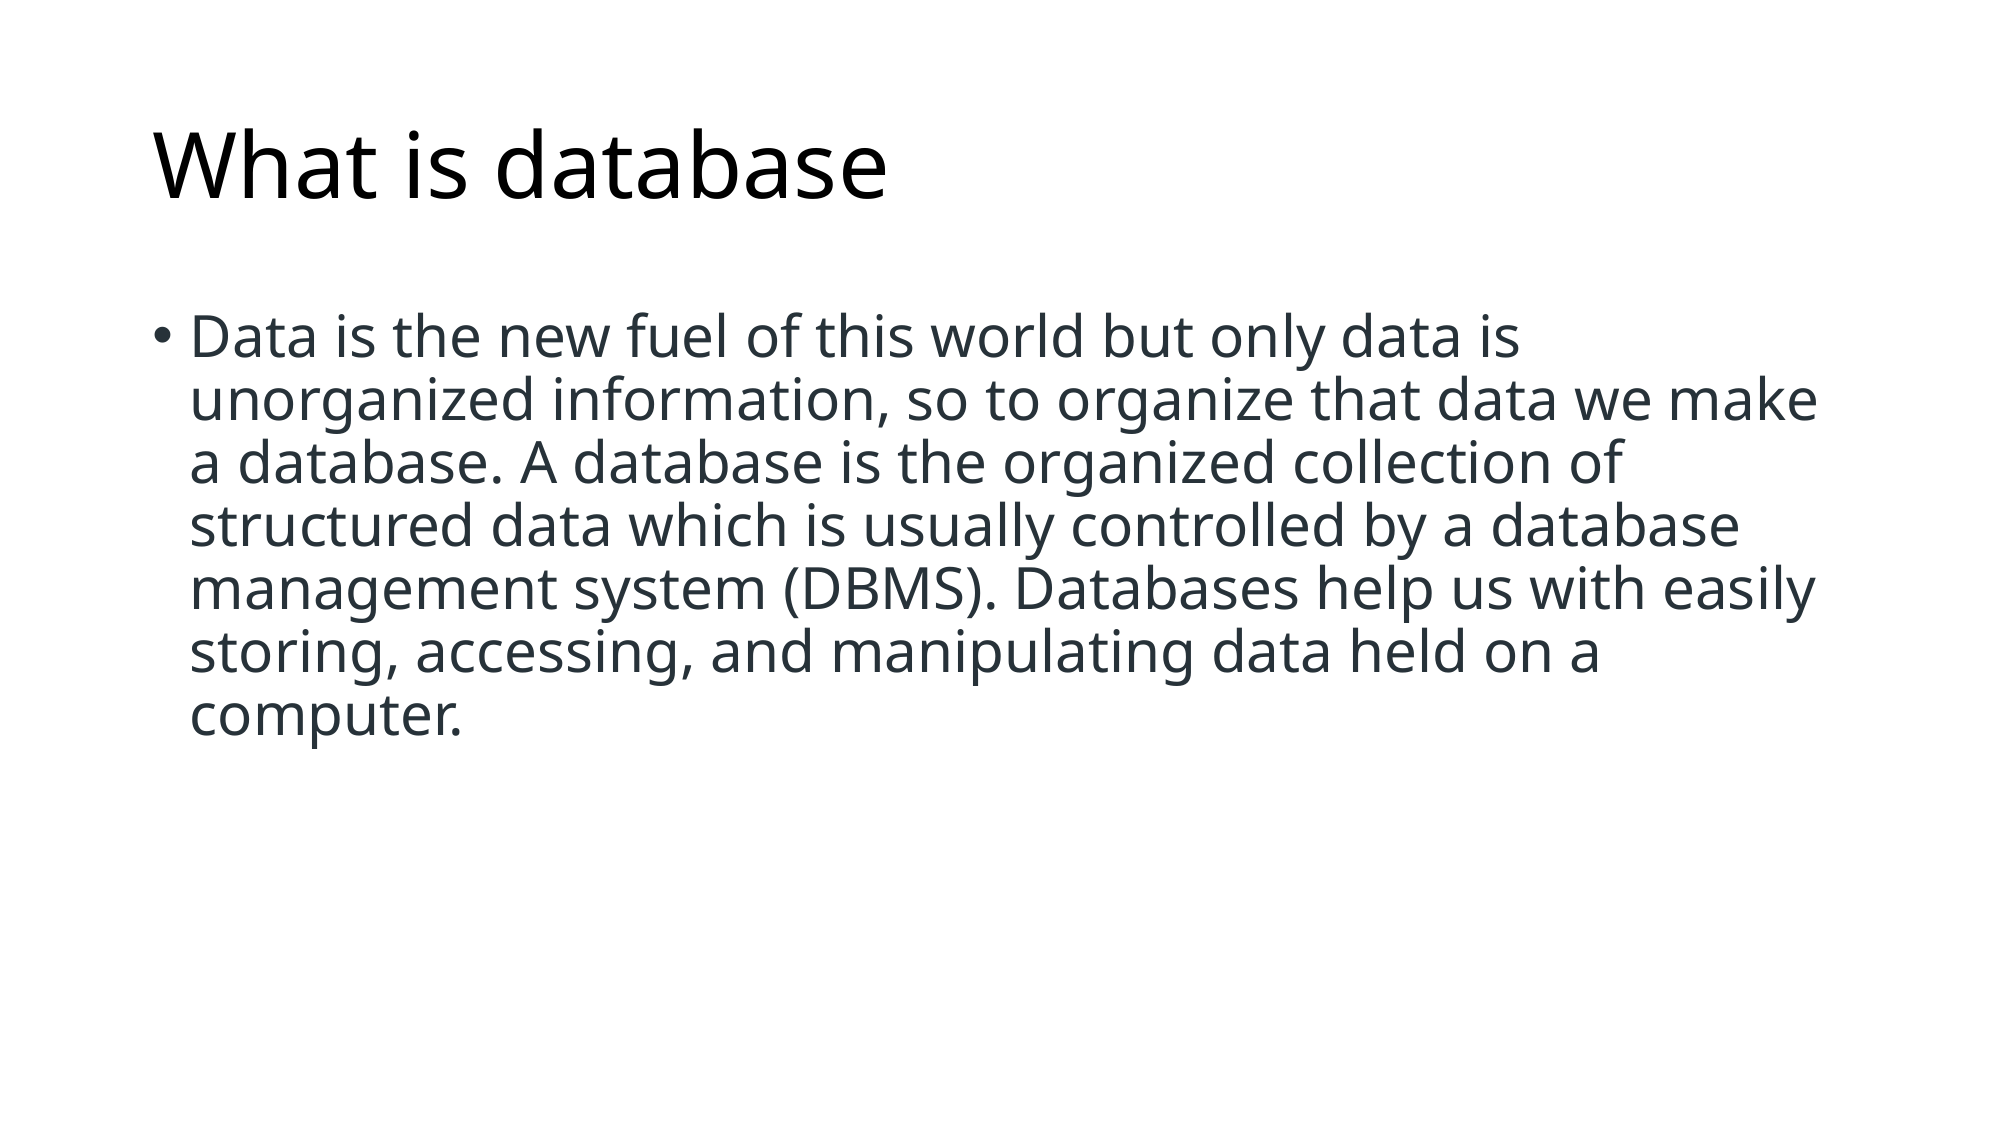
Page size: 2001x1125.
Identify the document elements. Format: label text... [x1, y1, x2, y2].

title What is database [137, 59, 1863, 278]
list Data is the new fuel of this world but only data is unorganized information, so to organize that data we make a database. A database is the organized collection of structured data which is usually controlled by a database management system (DBMS). Databases help us with easily storing, accessing, and manipulating data held on a computer. [137, 299, 1863, 1014]
